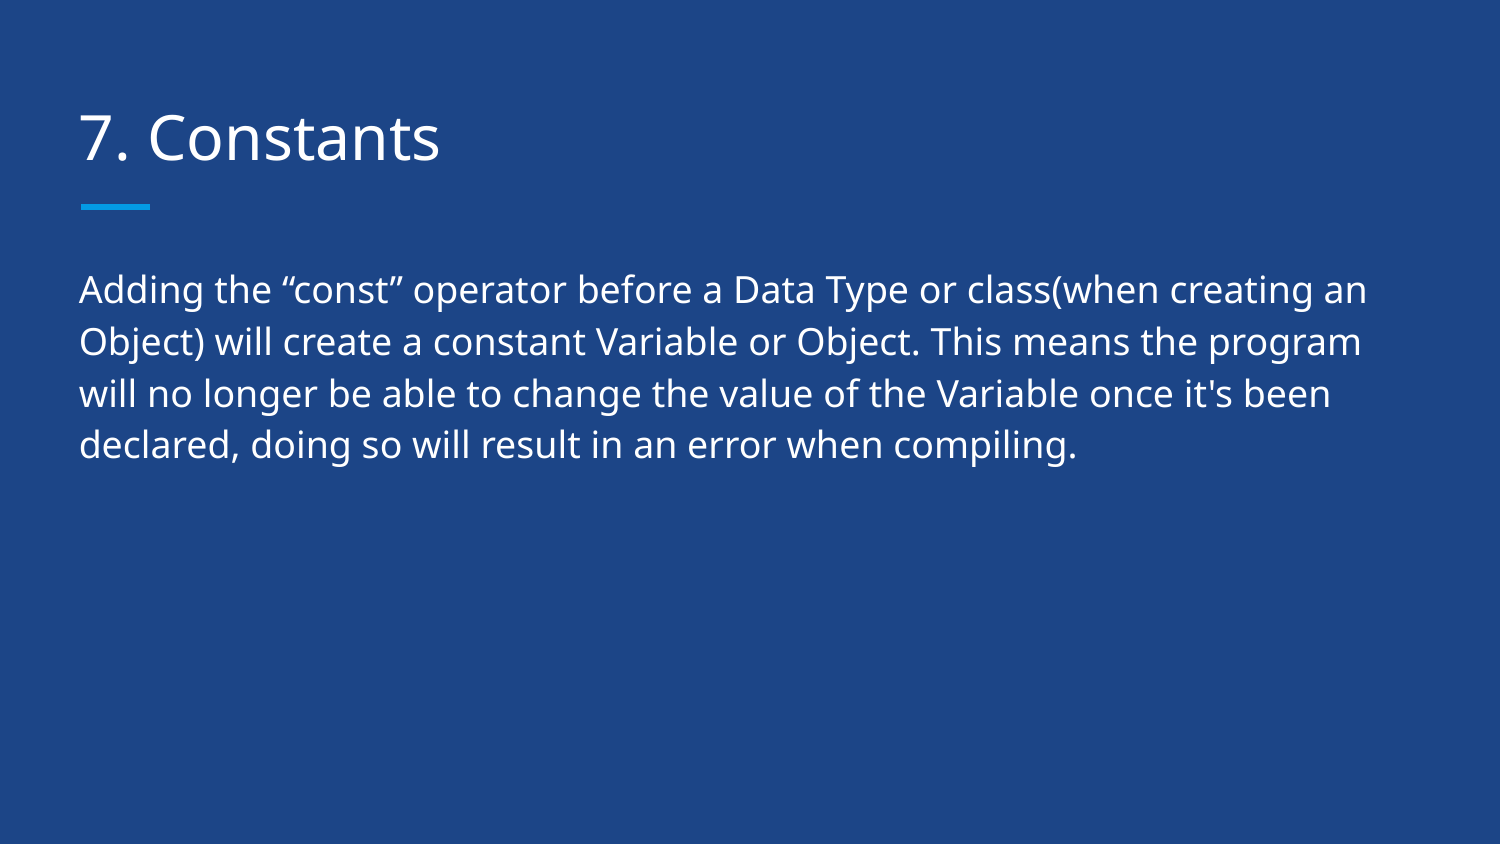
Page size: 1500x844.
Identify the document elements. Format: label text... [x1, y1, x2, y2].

list Adding the “const” operator before a Data Type or class(when creating an Object) will create a constant Variable or Object. This means the program will no longer be able to change the value of the Variable once it's been declared, doing so will result in an error when compiling. [63, 244, 1437, 750]
title 7. Constants [63, 75, 1437, 188]
